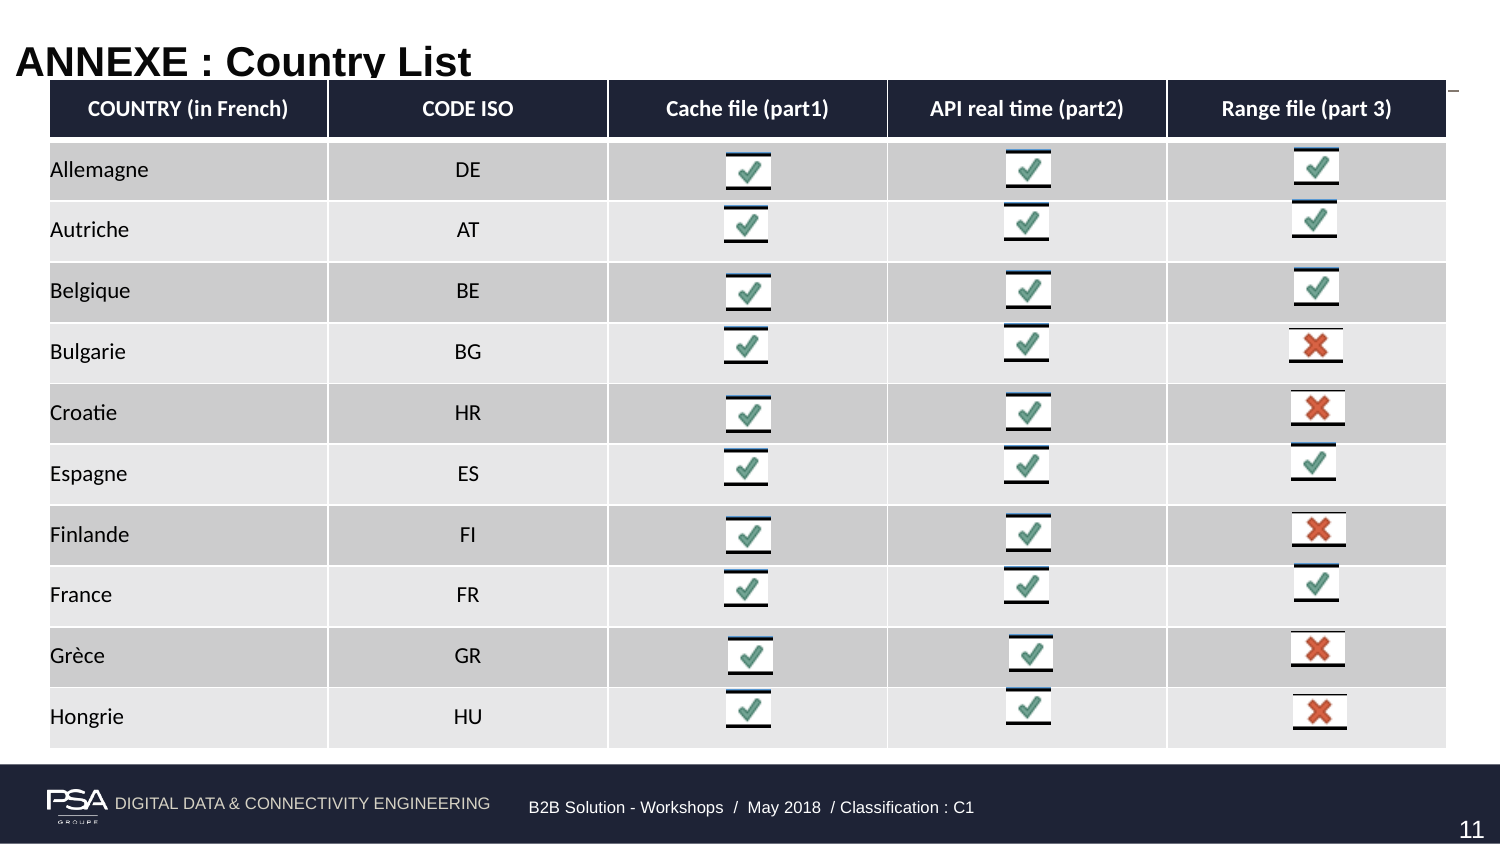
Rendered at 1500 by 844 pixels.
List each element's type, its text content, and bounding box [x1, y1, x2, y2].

picture [1293, 694, 1347, 730]
picture [1004, 323, 1049, 362]
picture [723, 205, 769, 244]
table_header CODE ISO [329, 80, 607, 137]
table_cell [1168, 445, 1446, 504]
table_cell France [50, 567, 327, 626]
picture [726, 689, 771, 728]
table_cell [1168, 567, 1446, 626]
picture [726, 395, 771, 434]
table_cell BE [329, 263, 607, 322]
picture [1291, 390, 1346, 426]
picture [1291, 631, 1345, 667]
table_cell [1168, 324, 1446, 383]
picture [47, 789, 108, 824]
table_cell 1 [609, 384, 887, 443]
table_cell 1 [888, 202, 1166, 261]
table_cell [1168, 143, 1446, 200]
table_cell Hongrie [50, 688, 327, 748]
table_cell Espagne [50, 445, 327, 504]
table_cell Croatie [50, 384, 327, 443]
picture [1294, 267, 1339, 306]
table_cell Finlande [50, 506, 327, 565]
table_cell 1 [609, 143, 887, 200]
picture [1006, 392, 1051, 431]
picture [1008, 634, 1054, 673]
picture [1294, 146, 1339, 185]
picture [726, 272, 771, 311]
table_cell 0 [888, 506, 1166, 565]
table_header COUNTRY (in French) [50, 80, 327, 137]
table_header Range file (part 3) [1168, 80, 1446, 137]
picture [1004, 202, 1049, 241]
table_cell BG [329, 324, 607, 383]
picture [1291, 512, 1346, 547]
table_cell DE [329, 143, 607, 200]
table_header Cache file (part1) [609, 80, 887, 137]
table_cell 1 [888, 567, 1166, 626]
table_cell [1168, 688, 1446, 748]
picture [723, 325, 769, 364]
picture [1006, 149, 1051, 188]
picture [1289, 327, 1344, 363]
table_cell 1 [609, 506, 887, 565]
table_cell HU [329, 688, 607, 748]
table_cell 1 [609, 202, 887, 261]
table_cell 1 [609, 688, 887, 748]
picture [1291, 442, 1336, 481]
table_cell 1 [609, 567, 887, 626]
picture [1004, 566, 1049, 605]
table_cell FR [329, 567, 607, 626]
table_cell GR [329, 628, 607, 687]
picture [1006, 270, 1051, 309]
table_cell HR [329, 384, 607, 443]
picture [728, 636, 773, 675]
picture [723, 568, 769, 607]
table_cell [1168, 628, 1446, 687]
table_cell 0 [888, 688, 1166, 748]
table_cell 1 [609, 324, 887, 383]
table_cell [1168, 384, 1446, 443]
table_cell FI [329, 506, 607, 565]
picture [1004, 445, 1049, 484]
table_cell 1 [609, 445, 887, 504]
table_cell 0 [888, 384, 1166, 443]
picture [1292, 199, 1337, 238]
table_cell 1 [609, 628, 887, 687]
table_cell [1168, 202, 1446, 261]
table_cell 1 [888, 143, 1166, 200]
table_cell [1168, 263, 1446, 322]
table_header API real time (part2) [888, 80, 1166, 137]
table_cell ES [329, 445, 607, 504]
table_cell 1 [888, 263, 1166, 322]
picture [1006, 513, 1051, 552]
picture [726, 515, 771, 554]
table_cell AT [329, 202, 607, 261]
table_cell 0 [888, 324, 1166, 383]
picture [726, 152, 771, 191]
table_cell Belgique [50, 263, 327, 322]
slide_number 11 [1149, 812, 1500, 844]
table_cell 0 [888, 628, 1166, 687]
table_cell 1 [888, 445, 1166, 504]
table_cell Grèce [50, 628, 327, 687]
table_cell 1 [609, 263, 887, 322]
text_box ANNEXE : Country List [0, 27, 1500, 137]
picture [723, 448, 769, 487]
table_cell Bulgarie [50, 324, 327, 383]
picture [1006, 687, 1051, 726]
table_cell Allemagne [50, 143, 327, 200]
table_cell Autriche [50, 202, 327, 261]
picture [1294, 563, 1339, 602]
table_cell [1168, 506, 1446, 565]
